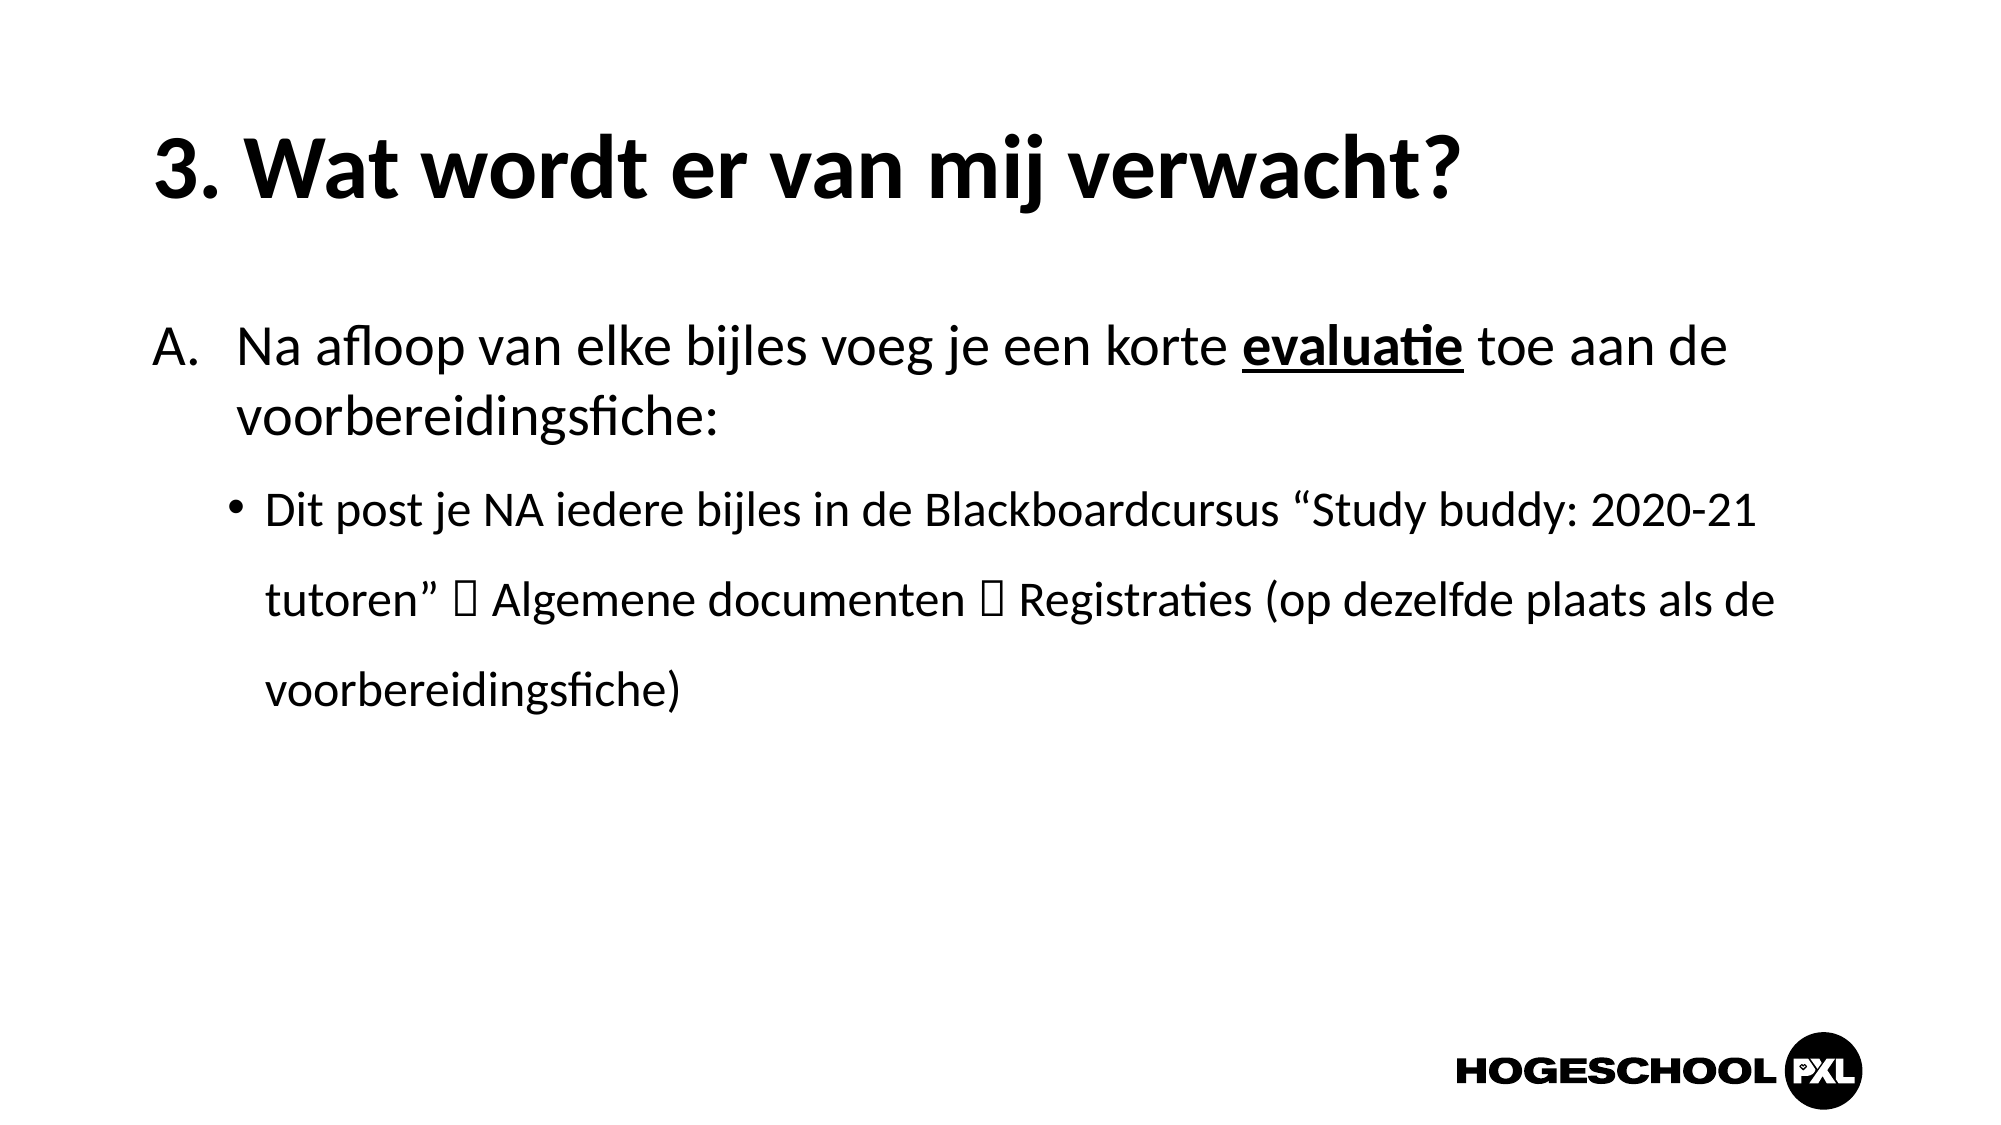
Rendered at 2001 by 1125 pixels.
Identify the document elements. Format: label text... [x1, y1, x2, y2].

title 3. Wat wordt er van mij verwacht? [137, 59, 1863, 278]
list Na afloop van elke bijles voeg je een korte evaluatie toe aan de voorbereidingsfiche: Dit post je NA iedere bijles in de Blackboardcursus “Study buddy: 2020-21 tutoren”  Algemene documenten  Registraties (op dezelfde plaats als de voorbereidingsfiche) [137, 299, 1863, 1014]
